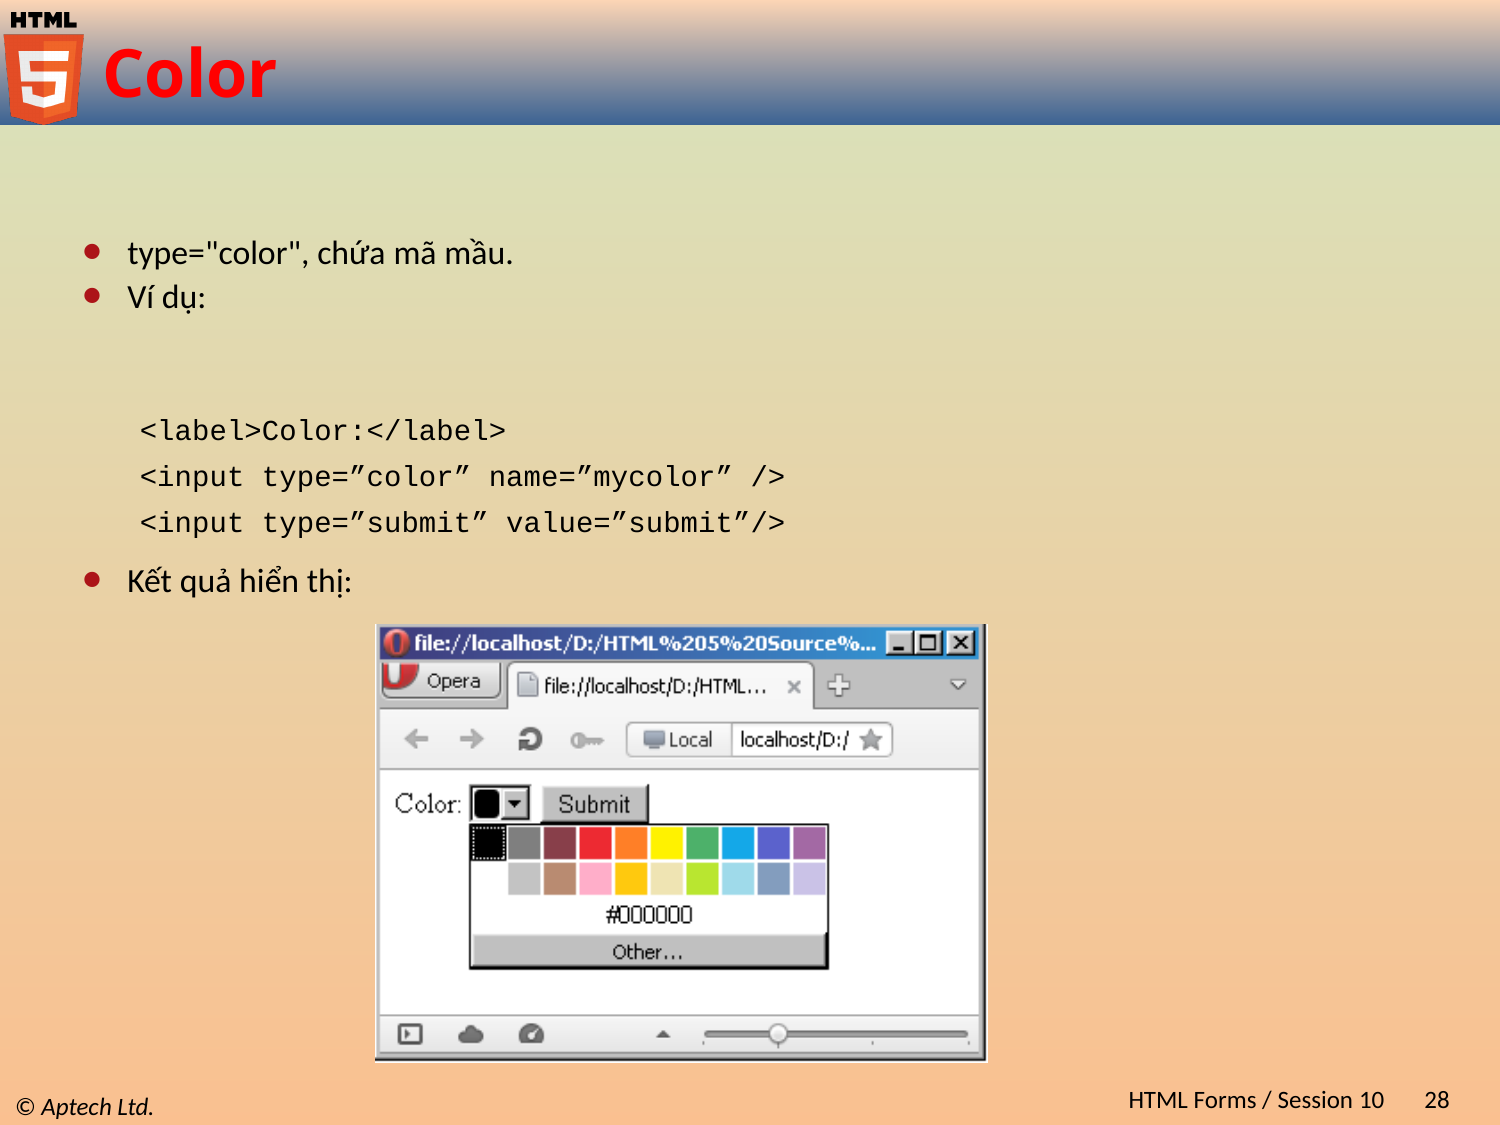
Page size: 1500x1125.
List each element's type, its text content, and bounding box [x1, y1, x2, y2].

text_box Kết quả hiển thị: [37, 562, 1425, 638]
title Color [87, 37, 1338, 106]
footer HTML Forms / Session 10 [412, 1084, 1400, 1113]
picture [375, 624, 988, 1063]
text_box type="color", chứa mã mầu. Ví dụ: [37, 149, 1425, 438]
picture [0, 12, 100, 125]
text_box <label>Color:</label> <input type=”color” name=”mycolor” /> <input type=”submit” value=”submit”/> [124, 437, 1413, 562]
slide_number 28 [1400, 1084, 1465, 1113]
